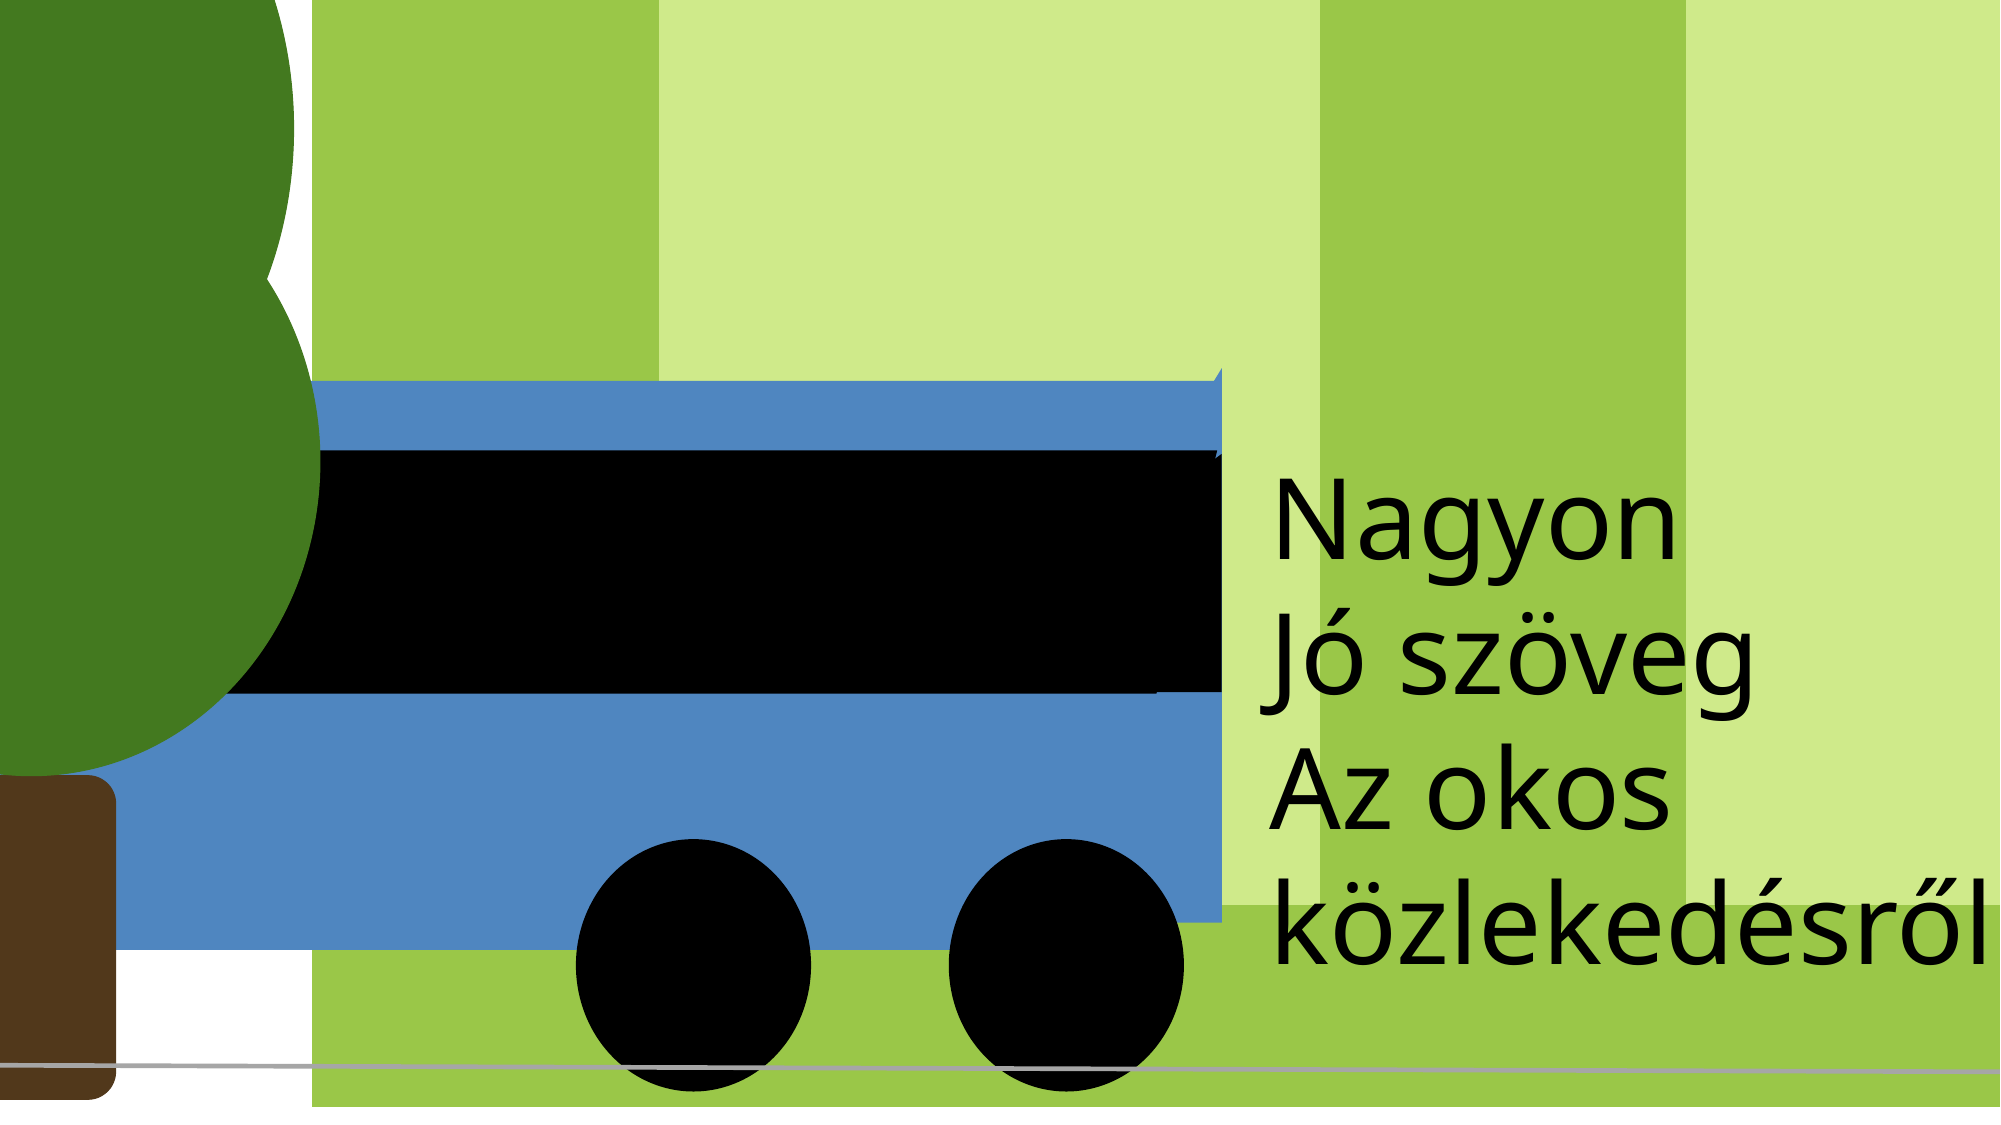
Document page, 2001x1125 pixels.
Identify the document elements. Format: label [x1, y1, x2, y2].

text_box [321, 367, 1223, 1052]
text_box [321, 0, 2000, 1052]
text_box [0, 0, 321, 1052]
text_box [0, 1052, 2000, 1125]
